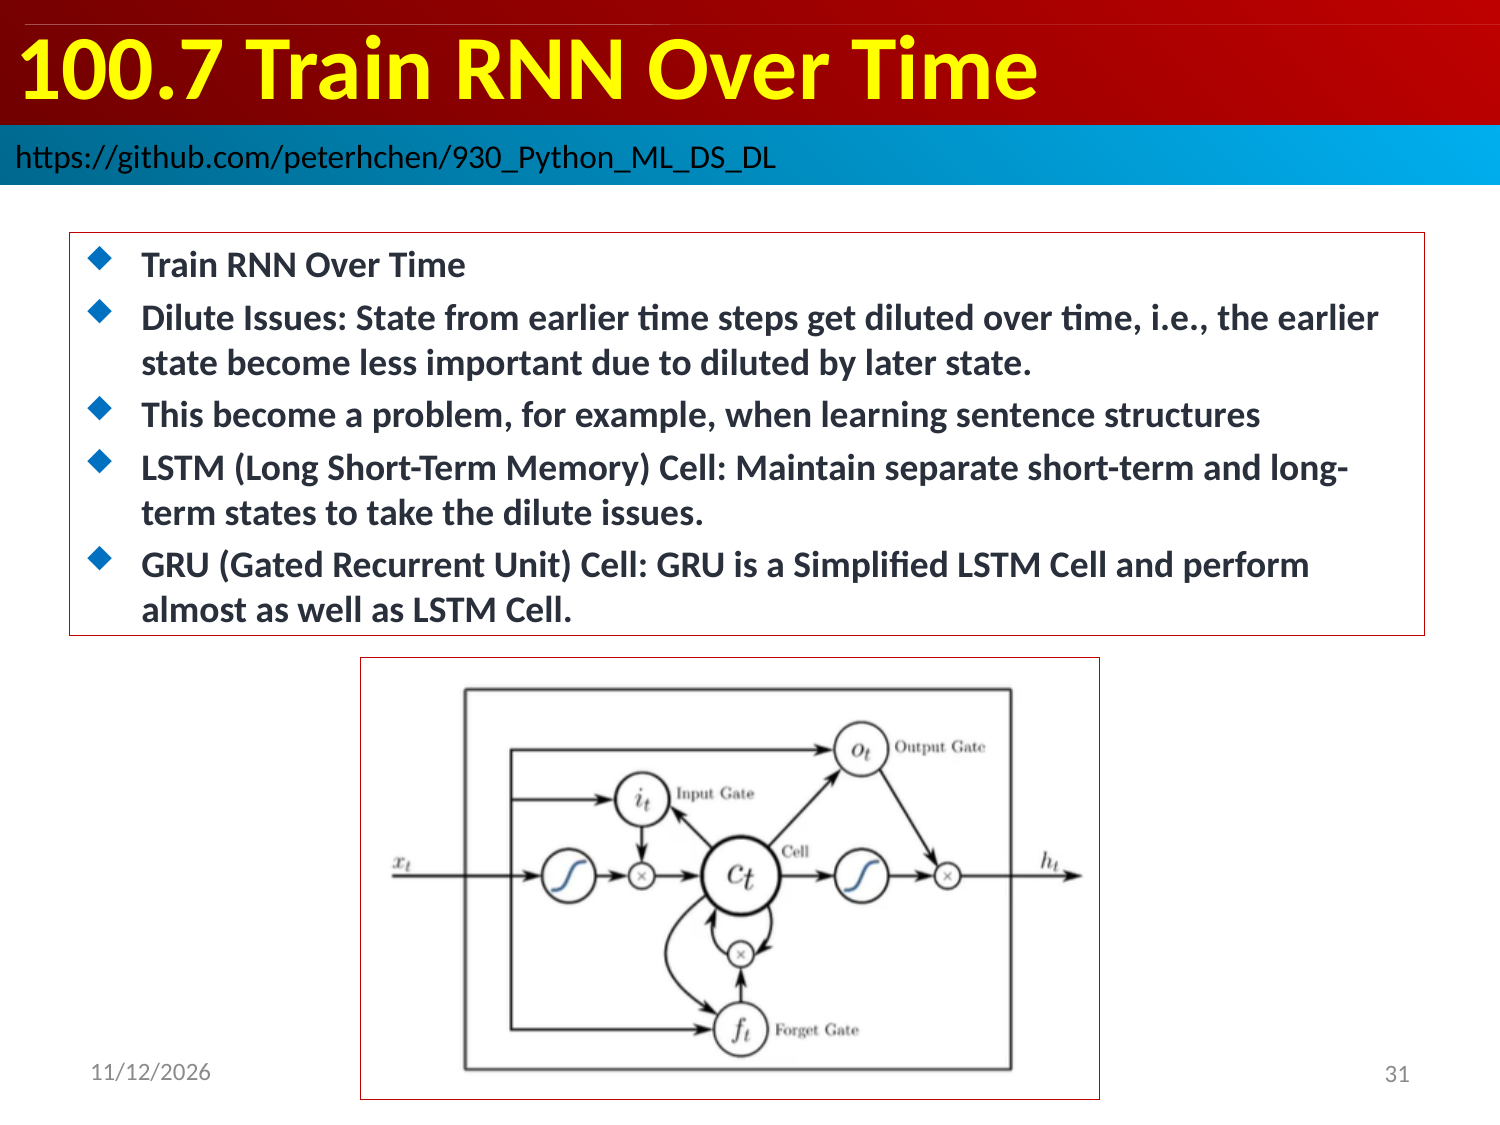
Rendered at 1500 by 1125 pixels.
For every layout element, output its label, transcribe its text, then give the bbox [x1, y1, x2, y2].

title 100.7 Train RNN Over Time [0, 0, 1500, 125]
text_box https://github.com/peterhchen/930_Python_ML_DS_DL [0, 125, 1500, 185]
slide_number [75, 1040, 354, 1101]
slide_number 31 [1104, 1042, 1425, 1103]
subtitle Train RNN Over Time Dilute Issues: State from earlier time steps get diluted over time, i.e., the earlier state become less important due to diluted by later state. This become a problem, for example, when learning sentence structures LSTM (Long Short-Term Memory) Cell: Maintain separate short-term and long-term states to take the dilute issues. GRU (Gated Recurrent Unit) Cell: GRU is a Simplified LSTM Cell and perform almost as well as LSTM Cell. [69, 232, 1425, 636]
picture [359, 657, 1100, 1101]
